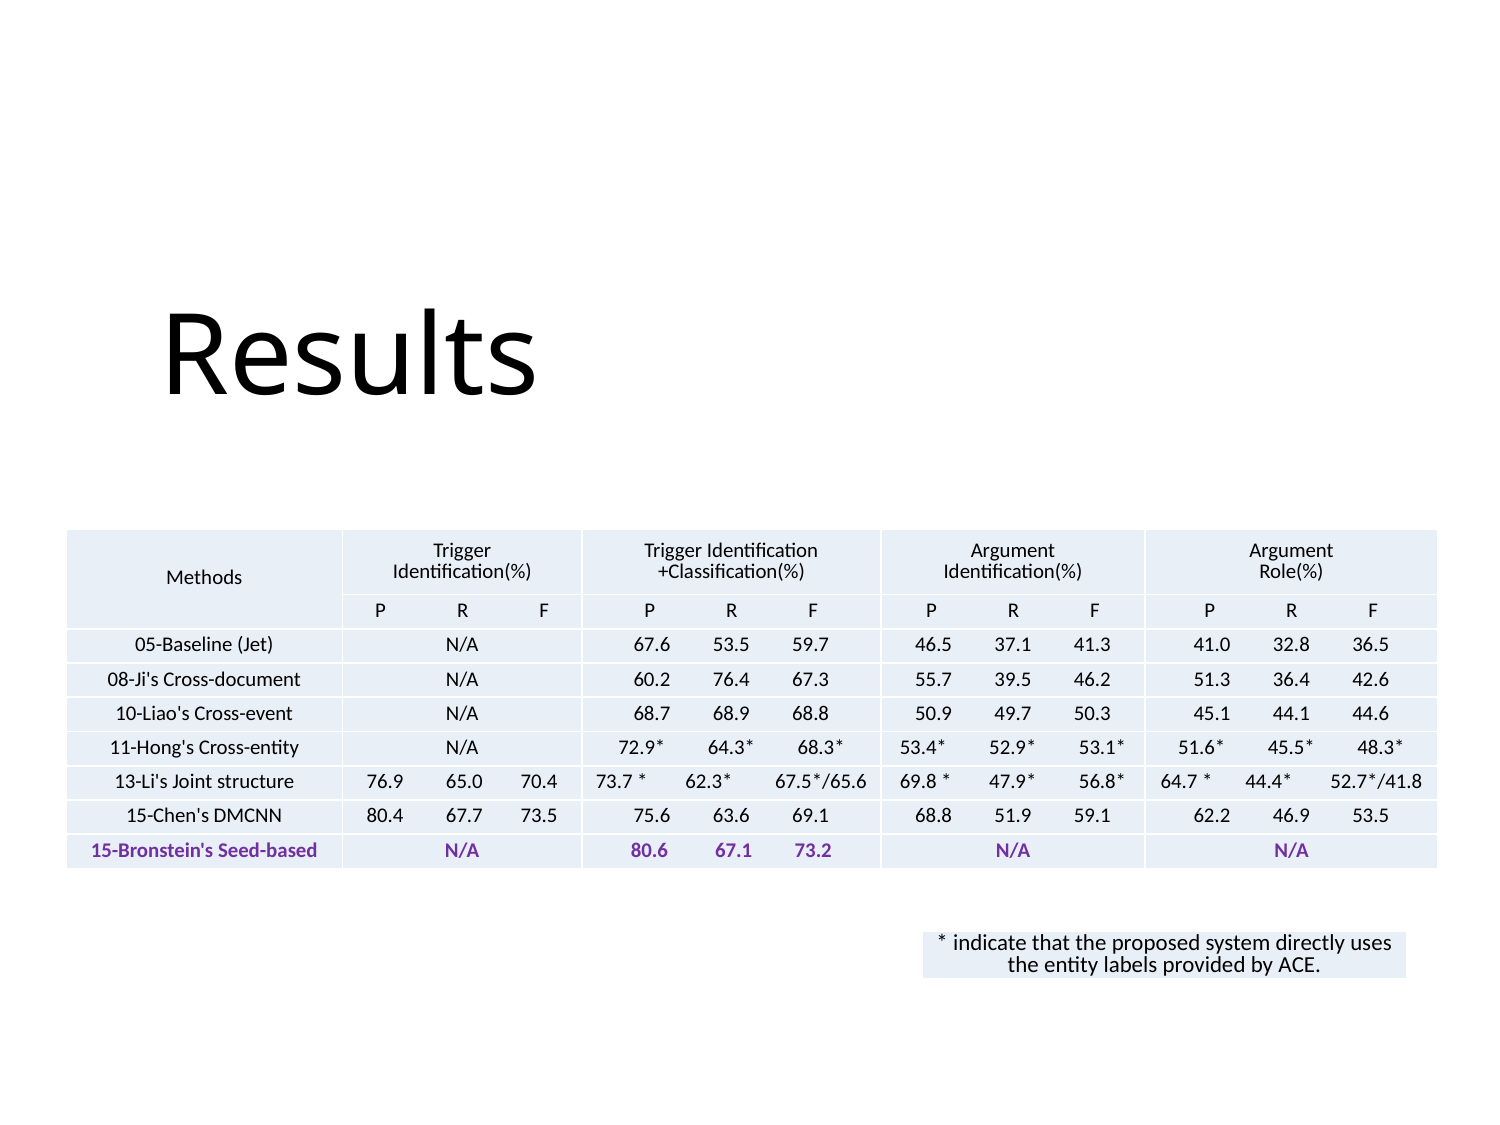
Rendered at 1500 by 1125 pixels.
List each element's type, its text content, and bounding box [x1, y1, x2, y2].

table_cell 75.6 63.6 69.1 [583, 801, 880, 833]
table_cell N/A [343, 732, 581, 765]
table_cell 51.3 36.4 42.6 [1146, 664, 1437, 696]
table_cell 41.0 32.8 36.5 [1146, 630, 1437, 662]
table_header Trigger Identification(%) [343, 530, 581, 594]
table_cell 50.9 49.7 50.3 [882, 698, 1144, 731]
table_cell N/A [343, 664, 581, 696]
table_cell N/A [1146, 835, 1437, 868]
table_cell P R F [882, 595, 1144, 628]
table_cell 73.7 * 62.3* 67.5*/65.6 [583, 767, 880, 799]
table_cell 05-Baseline (Jet) [67, 630, 342, 662]
table_cell P R F [1146, 595, 1437, 628]
table_cell 67.6 53.5 59.7 [583, 630, 880, 662]
table_cell 51.6* 45.5* 48.3* [1146, 732, 1437, 765]
table_cell 55.7 39.5 46.2 [882, 664, 1144, 696]
table_cell 69.8 * 47.9* 56.8* [882, 767, 1144, 799]
table_cell 53.4* 52.9* 53.1* [882, 732, 1144, 765]
table_cell 13-Li's Joint structure [67, 767, 342, 799]
table_header Argument Identification(%) [882, 530, 1144, 594]
table_cell 64.7 * 44.4* 52.7*/41.8 [1146, 767, 1437, 799]
table_cell 68.8 51.9 59.1 [882, 801, 1144, 833]
table_cell P R F [343, 595, 581, 628]
table_header Trigger Identification +Classification(%) [583, 530, 880, 594]
table_cell 08-Ji's Cross-document [67, 664, 342, 696]
table_cell N/A [343, 698, 581, 731]
table_cell 11-Hong's Cross-entity [67, 732, 342, 765]
table_header Methods [67, 530, 342, 628]
table_cell 45.1 44.1 44.6 [1146, 698, 1437, 731]
table_cell 10-Liao's Cross-event [67, 698, 342, 731]
table_cell 68.7 68.9 68.8 [583, 698, 880, 731]
title Results [144, 249, 1438, 467]
table_cell P R F [583, 595, 880, 628]
table_header Argument Role(%) [1146, 530, 1437, 594]
table_cell 72.9* 64.3* 68.3* [583, 732, 880, 765]
table_cell N/A [343, 835, 581, 868]
table_cell 15-Bronstein's Seed-based [67, 835, 342, 868]
table_cell 80.4 67.7 73.5 [343, 801, 581, 833]
table_cell N/A [882, 835, 1144, 868]
table_cell 76.9 65.0 70.4 [343, 767, 581, 799]
table_cell 80.6 67.1 73.2 [583, 835, 880, 868]
table_cell 15-Chen's DMCNN [67, 801, 342, 833]
table_header * indicate that the proposed system directly uses the entity labels provided by ACE. [923, 932, 1406, 978]
table_cell 60.2 76.4 67.3 [583, 664, 880, 696]
table_cell 62.2 46.9 53.5 [1146, 801, 1437, 833]
table_cell 46.5 37.1 41.3 [882, 630, 1144, 662]
table_cell N/A [343, 630, 581, 662]
